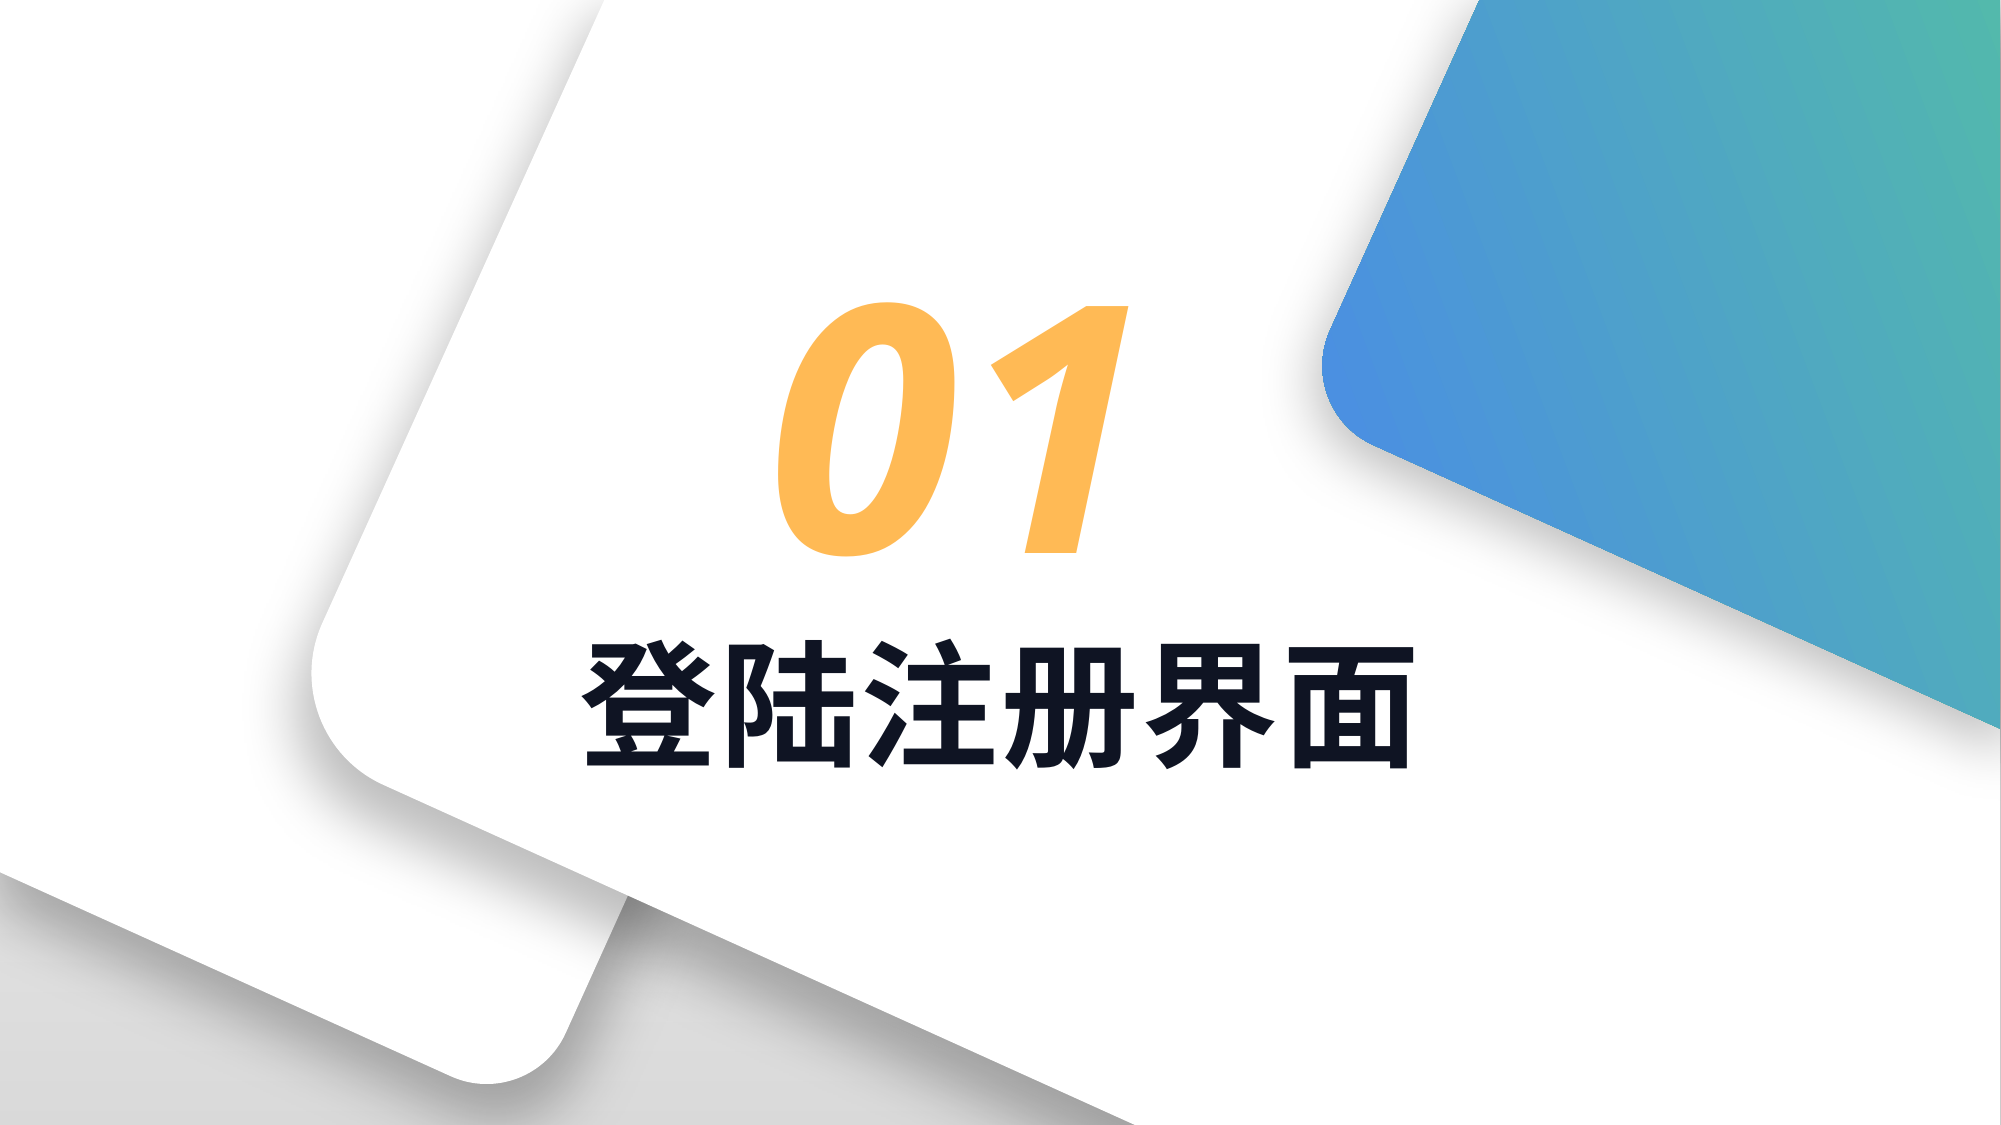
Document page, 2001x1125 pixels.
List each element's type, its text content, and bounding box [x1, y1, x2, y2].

list 01 [639, 200, 1280, 611]
list 登陆注册界面 [436, 611, 1564, 794]
